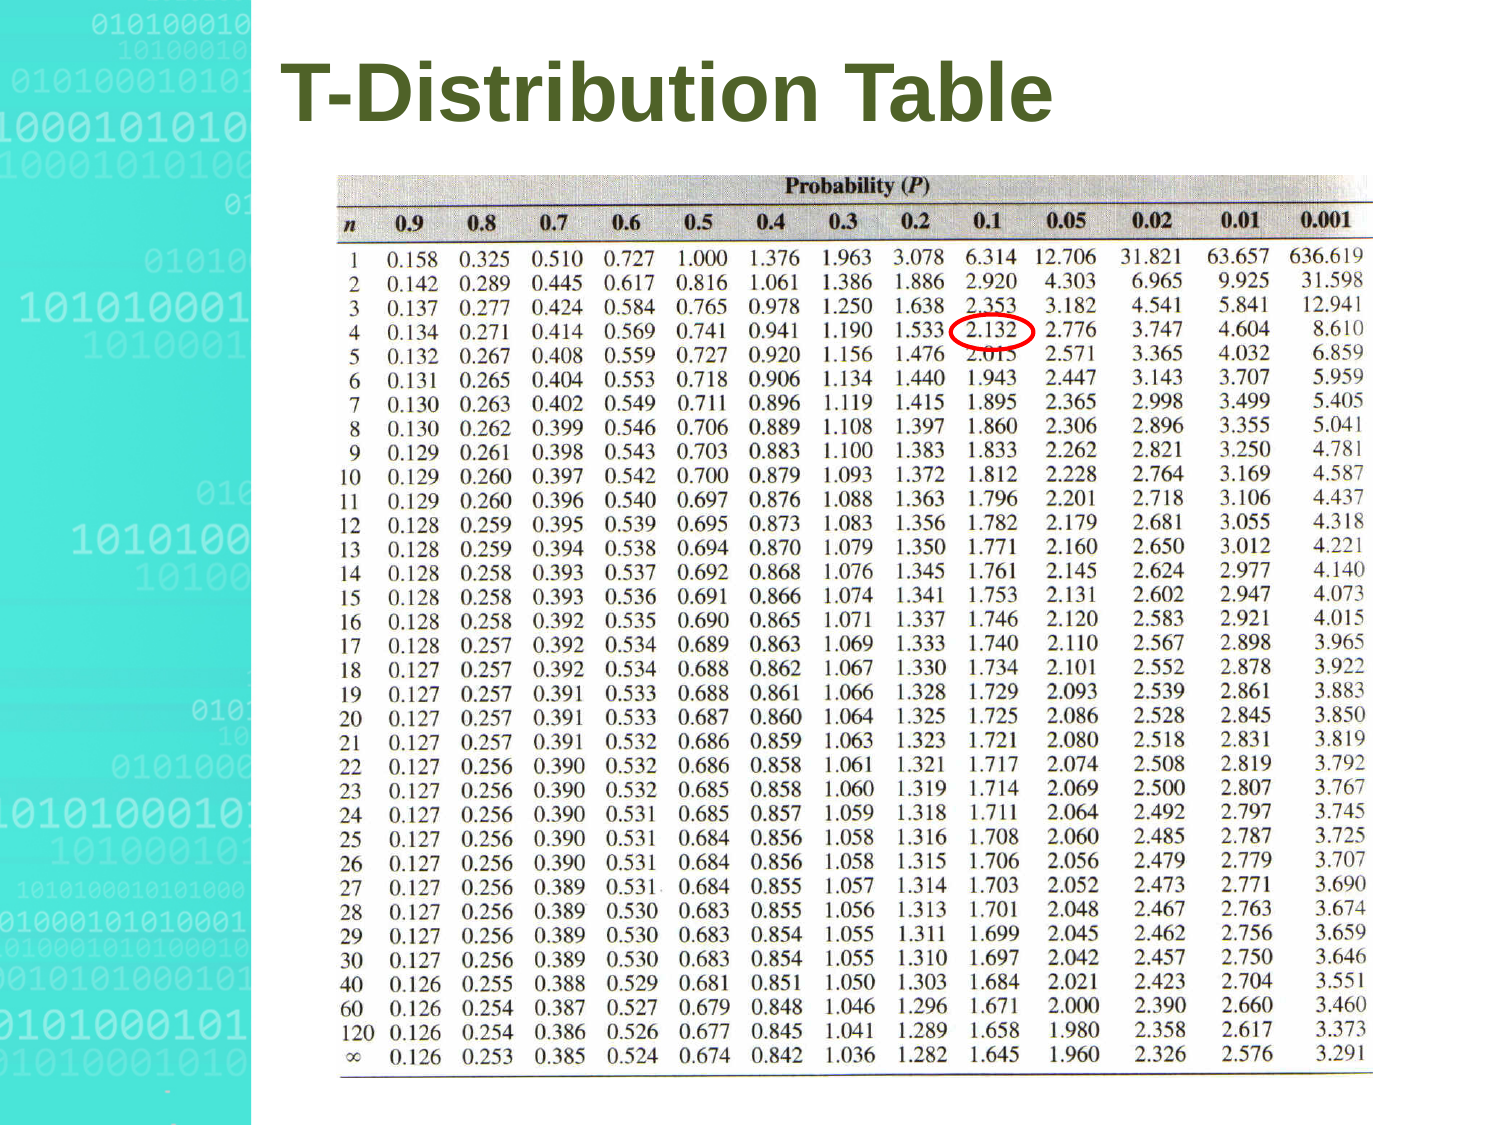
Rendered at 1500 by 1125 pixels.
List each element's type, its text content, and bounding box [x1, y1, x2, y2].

picture [0, 0, 1500, 1125]
title T-Distribution Table [265, 0, 1500, 176]
